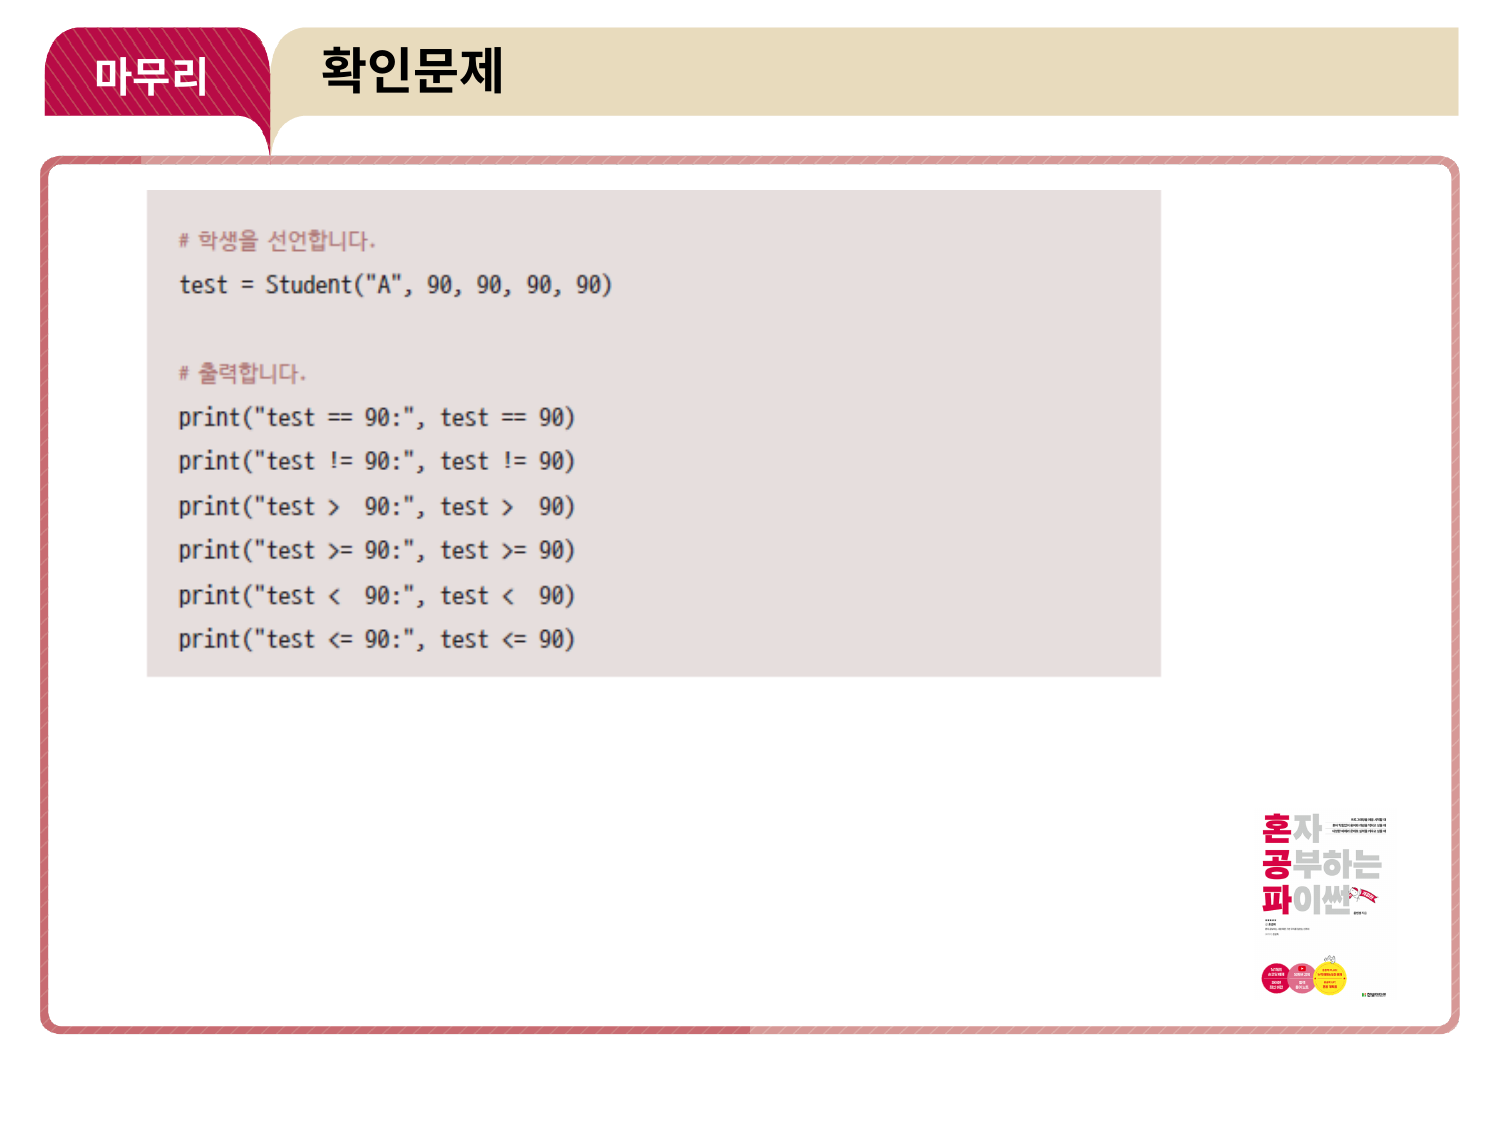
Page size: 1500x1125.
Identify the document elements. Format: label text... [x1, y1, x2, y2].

title 확인문제 [306, 42, 1385, 105]
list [135, 190, 1172, 690]
text_box 마무리 [79, 43, 225, 109]
picture [0, 0, 1500, 1043]
